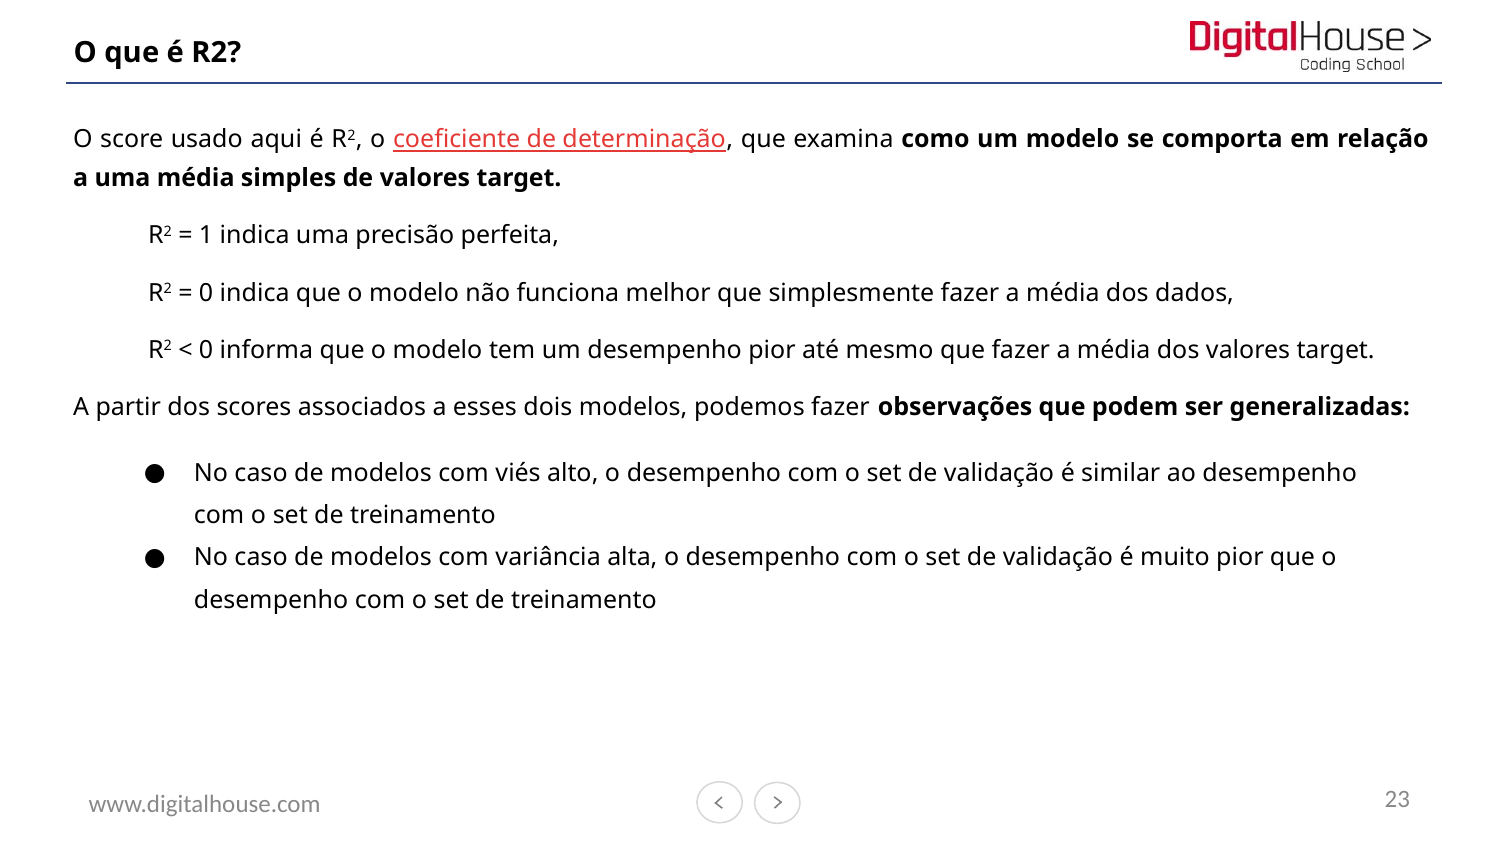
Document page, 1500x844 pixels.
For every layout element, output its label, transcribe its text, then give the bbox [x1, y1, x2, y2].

picture [1190, 21, 1431, 72]
slide_number 23 [1074, 774, 1425, 820]
title O que é R2? [73, 21, 1074, 80]
text_box O score usado aqui é R2, o coeficiente de determinação, que examina como um modelo se comporta em relação a uma média simples de valores target. R2 = 1 indica uma precisão perfeita, R2 = 0 indica que o modelo não funciona melhor que simplesmente fazer a média dos dados, R2 < 0 informa que o modelo tem um desempenho pior até mesmo que fazer a média dos valores target. A partir dos scores associados a esses dois modelos, podemos fazer observações que podem ser generalizadas: No caso de modelos com viés alto, o desempenho com o set de validação é similar ao desempenho com o set de treinamento No caso de modelos com variância alta, o desempenho com o set de validação é muito pior que o desempenho com o set de treinamento [58, 105, 1445, 626]
